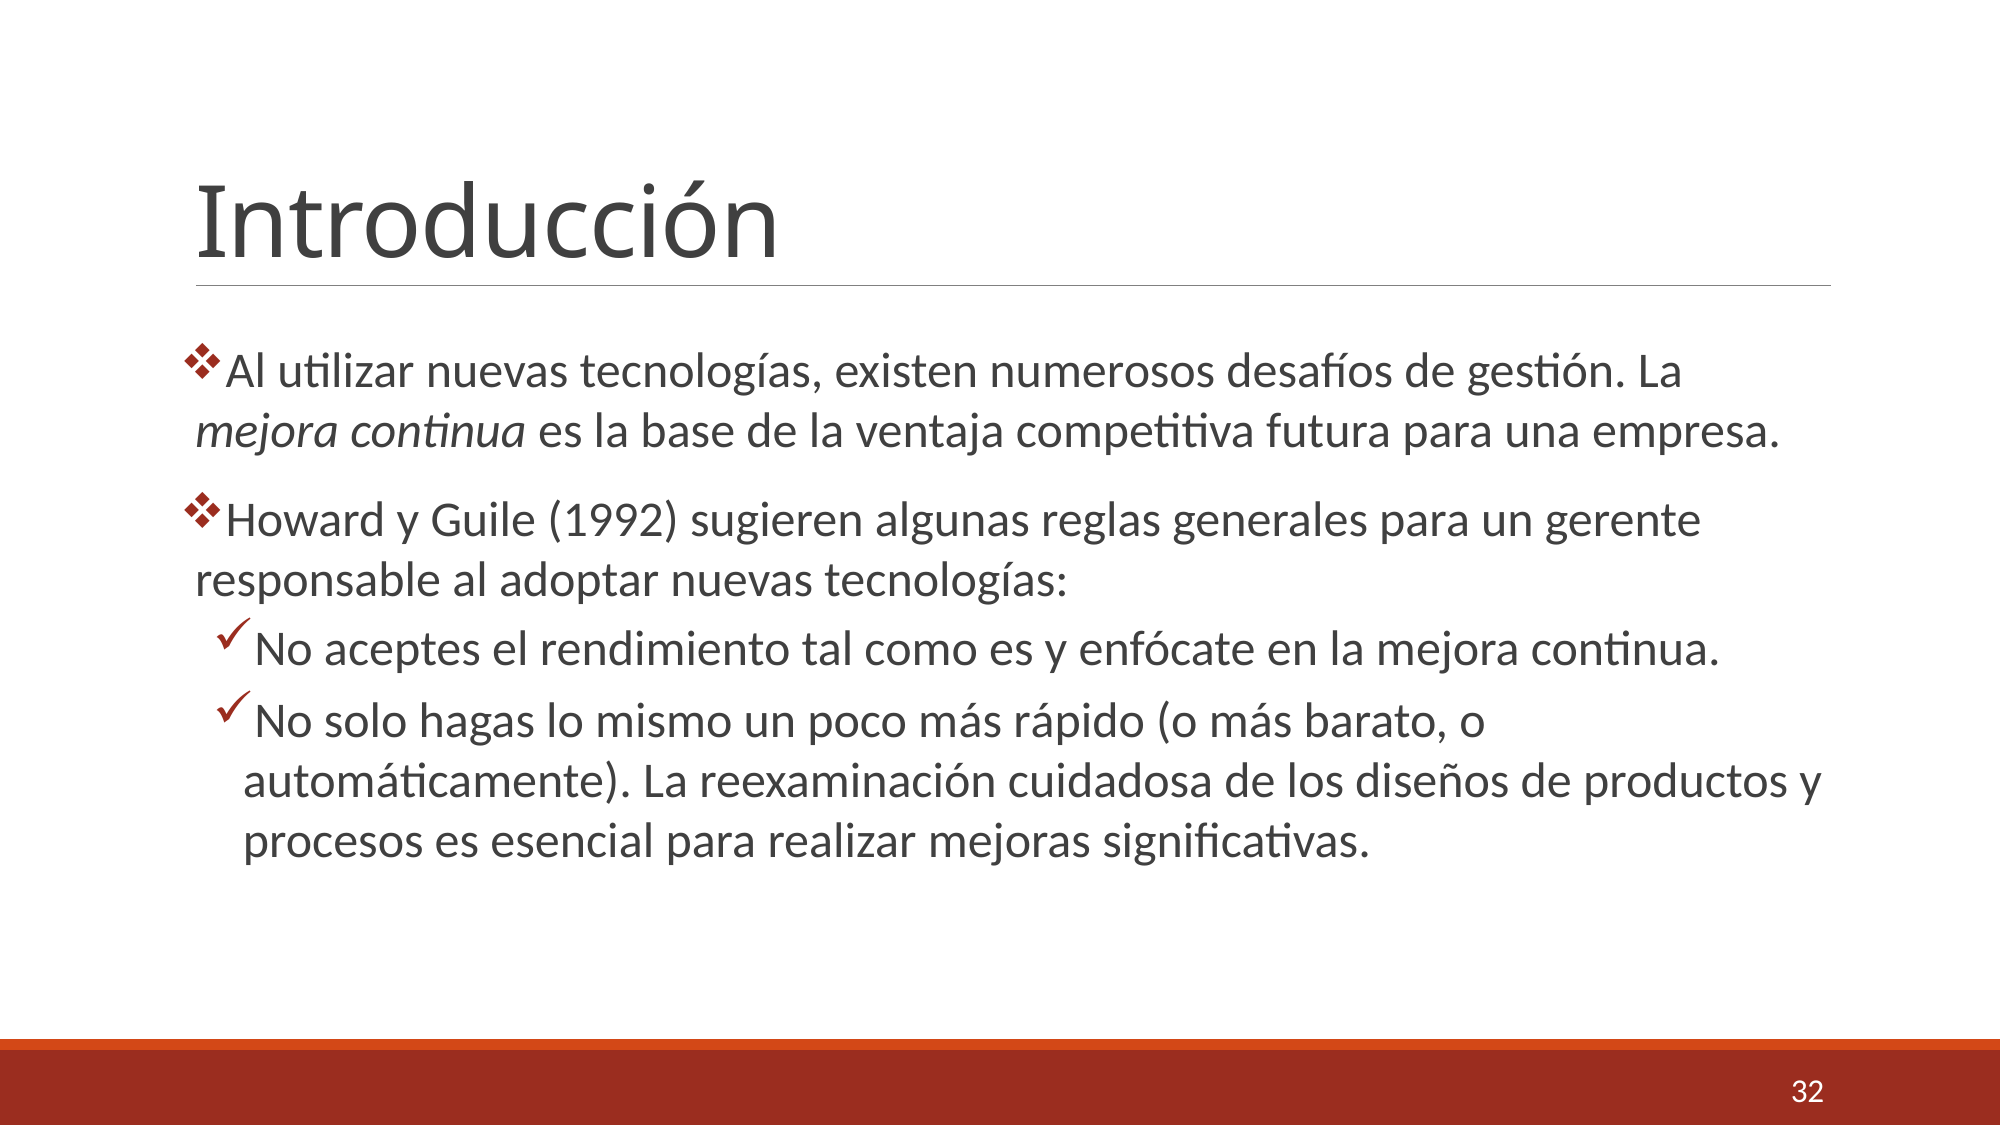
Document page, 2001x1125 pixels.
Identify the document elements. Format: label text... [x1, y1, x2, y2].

title Introducción [180, 47, 1830, 285]
list Al utilizar nuevas tecnologías, existen numerosos desafíos de gestión. La mejora continua es la base de la ventaja competitiva futura para una empresa. Howard y Guile (1992) sugieren algunas reglas generales para un gerente responsable al adoptar nuevas tecnologías: No aceptes el rendimiento tal como es y enfócate en la mejora continua. No solo hagas lo mismo un poco más rápido (o más barato, o automáticamente). La reexaminación cuidadosa de los diseños de productos y procesos es esencial para realizar mejoras significativas. [180, 329, 1830, 1018]
slide_number 32 [1624, 1059, 1840, 1120]
